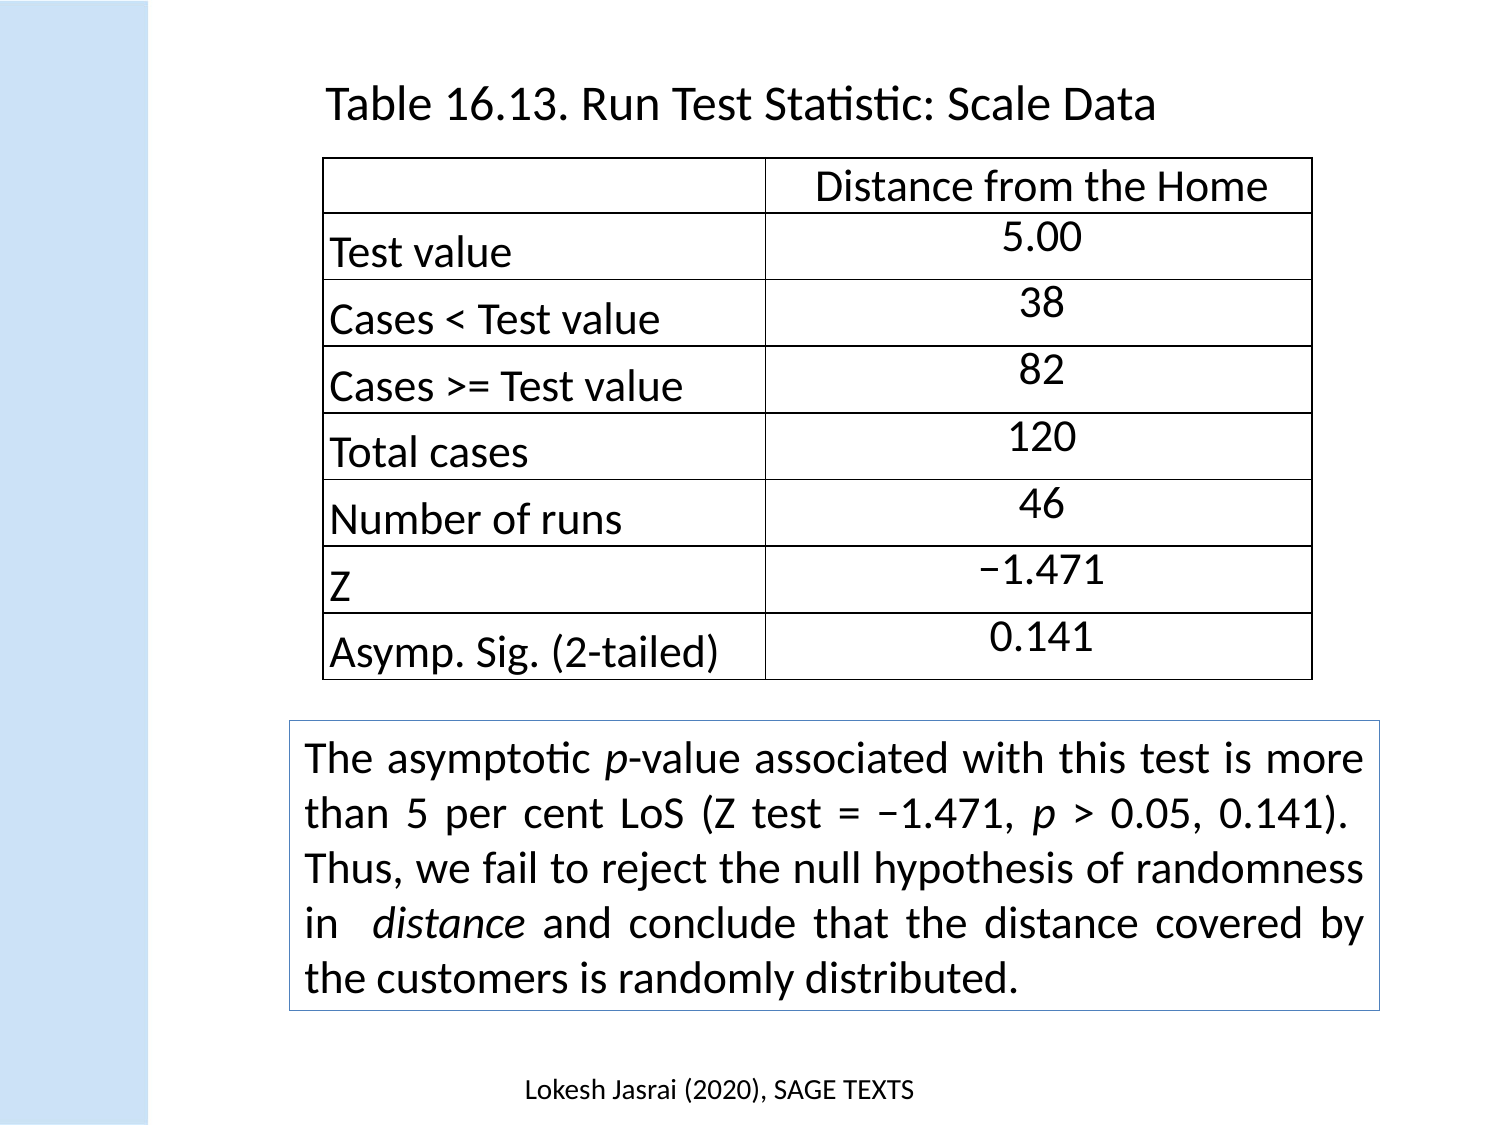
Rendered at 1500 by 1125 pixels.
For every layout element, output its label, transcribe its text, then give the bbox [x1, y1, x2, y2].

text_box Table 16.13. Run Test Statistic: Scale Data [310, 63, 1292, 139]
table_header Distance from the Home [766, 159, 1311, 212]
table_cell Test value [324, 214, 765, 279]
text_box The asymptotic p-value associated with this test is more than 5 per cent LoS (Z test = −1.471, p > 0.05, 0.141). Thus, we fail to reject the null hypothesis of randomness in distance and conclude that the distance covered by the customers is randomly distributed. [289, 720, 1380, 1011]
table_cell 5.00 [766, 214, 1311, 279]
table_cell Number of runs [324, 480, 765, 545]
table_cell Total cases [324, 414, 765, 479]
table_cell Cases < Test value [324, 280, 765, 345]
footer Lokesh Jasrai (2020), SAGE TEXTS [452, 1063, 988, 1124]
table_cell 46 [766, 480, 1311, 545]
table_cell Cases >= Test value [324, 347, 765, 412]
picture [0, 0, 1500, 1125]
table_header [324, 159, 765, 212]
table_cell −1.471 [766, 547, 1311, 612]
table_cell 38 [766, 280, 1311, 345]
table_cell Z [324, 547, 765, 612]
table_cell 0.141 [766, 614, 1311, 679]
table_cell 120 [766, 414, 1311, 479]
table_cell 82 [766, 347, 1311, 412]
table_cell Asymp. Sig. (2-tailed) [324, 614, 765, 679]
